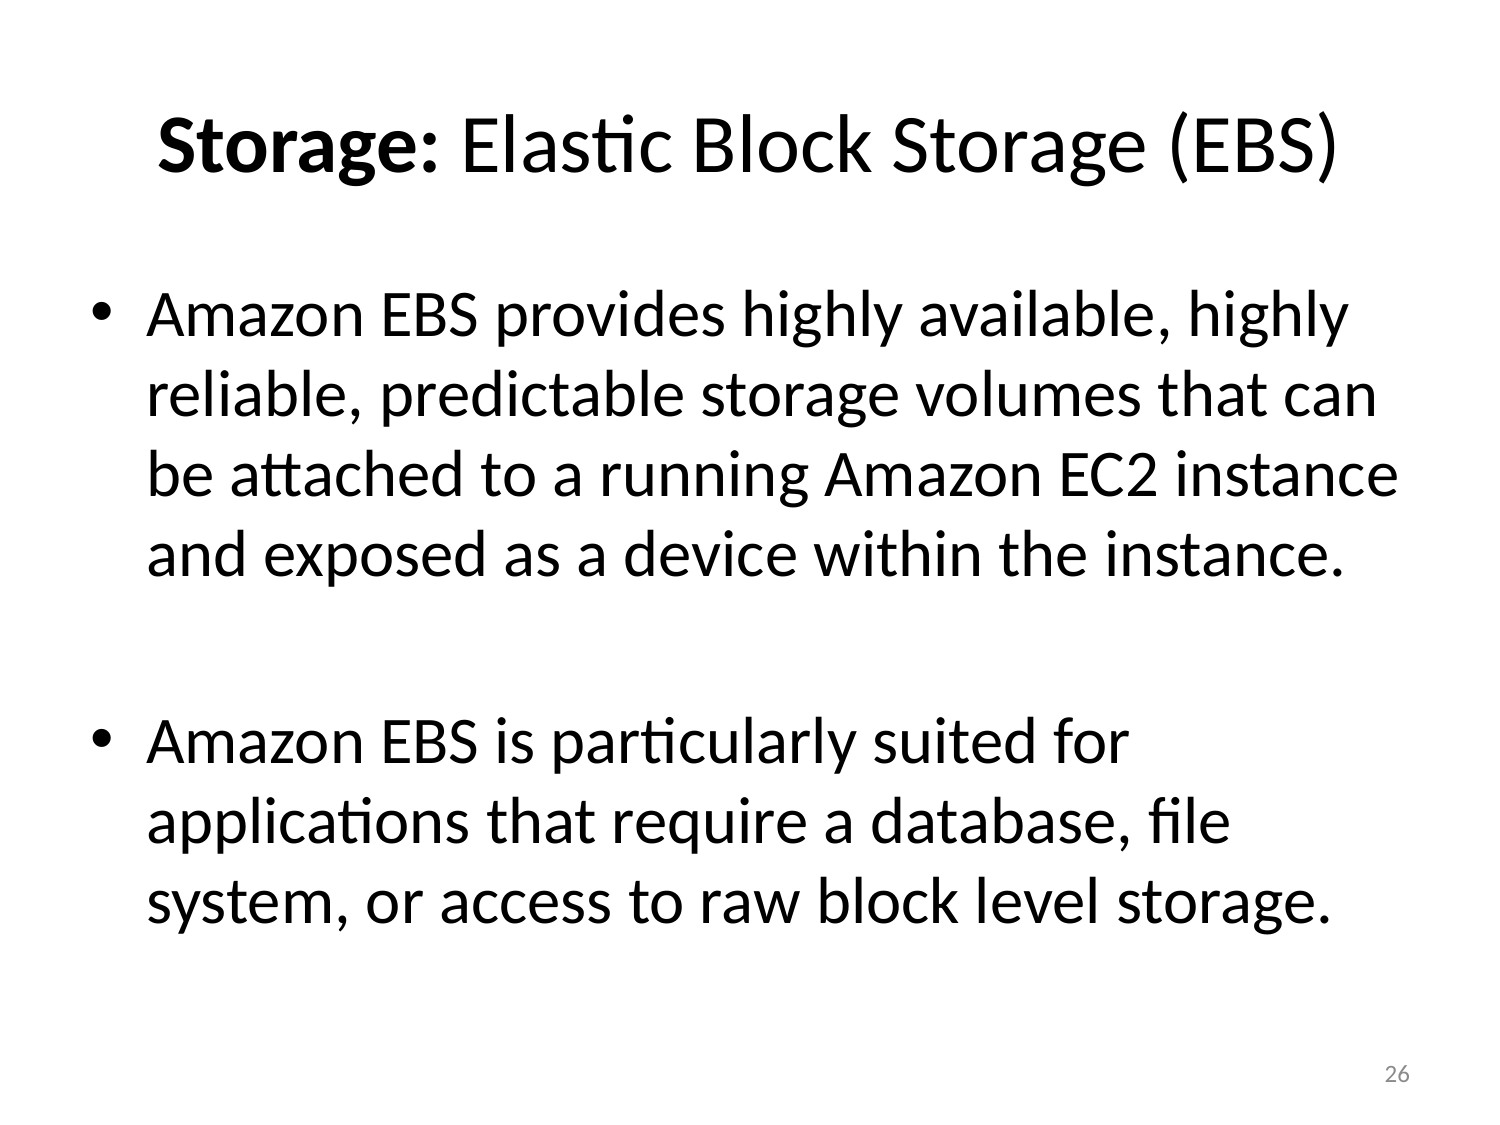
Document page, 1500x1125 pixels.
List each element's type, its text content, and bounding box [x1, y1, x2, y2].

list Amazon EBS provides highly available, highly reliable, predictable storage volumes that can be attached to a running Amazon EC2 instance and exposed as a device within the instance. Amazon EBS is particularly suited for applications that require a database, file system, or access to raw block level storage. [75, 262, 1425, 1005]
slide_number 26 [1074, 1042, 1425, 1103]
title Storage: Elastic Block Storage (EBS) [75, 45, 1425, 233]
